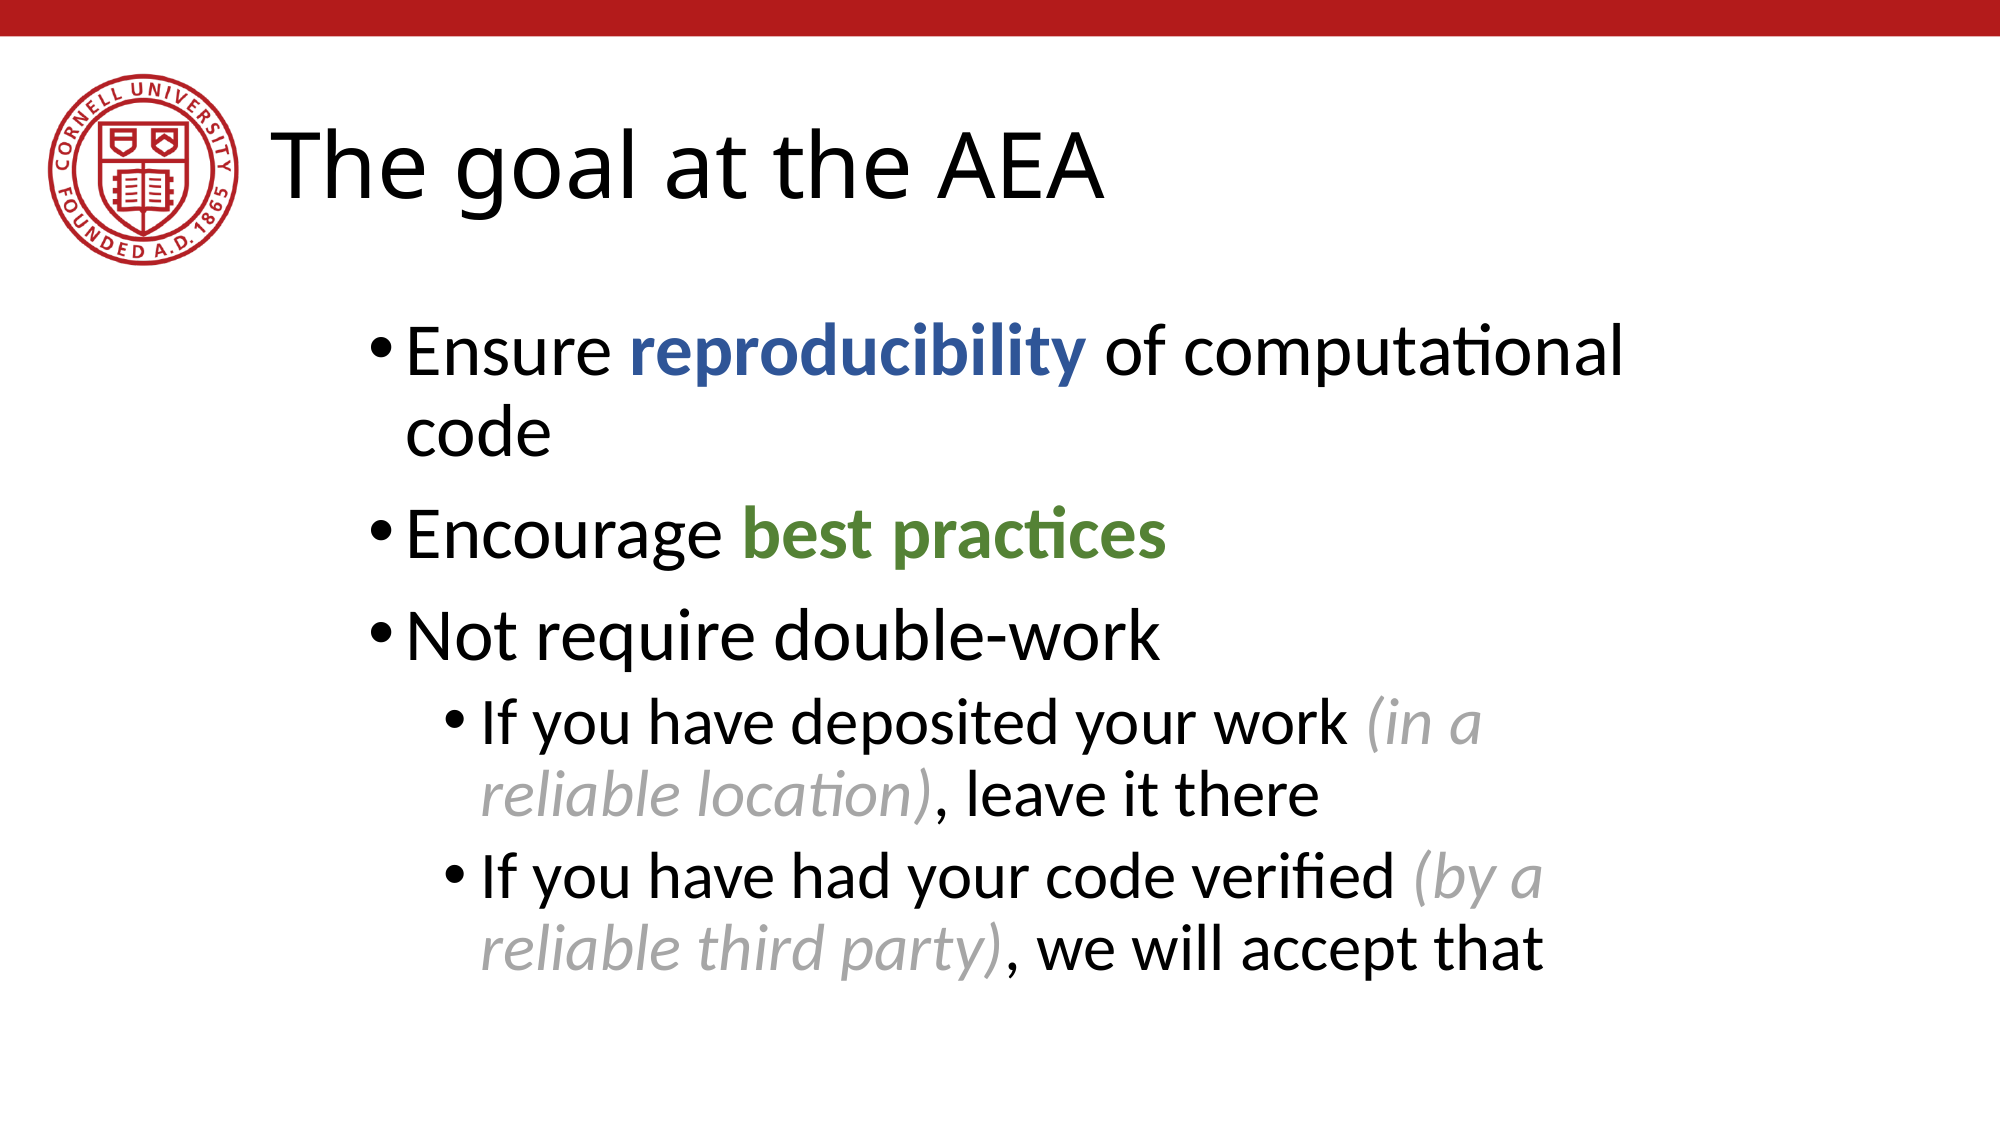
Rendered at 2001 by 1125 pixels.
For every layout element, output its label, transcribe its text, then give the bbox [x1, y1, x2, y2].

list Ensure reproducibility of computational code Encourage best practices Not require double-work If you have deposited your work (in a reliable location), leave it there If you have had your code verified (by a reliable third party), we will accept that [353, 303, 1647, 1017]
picture [39, 65, 255, 274]
title The goal at the AEA [255, 59, 1860, 278]
